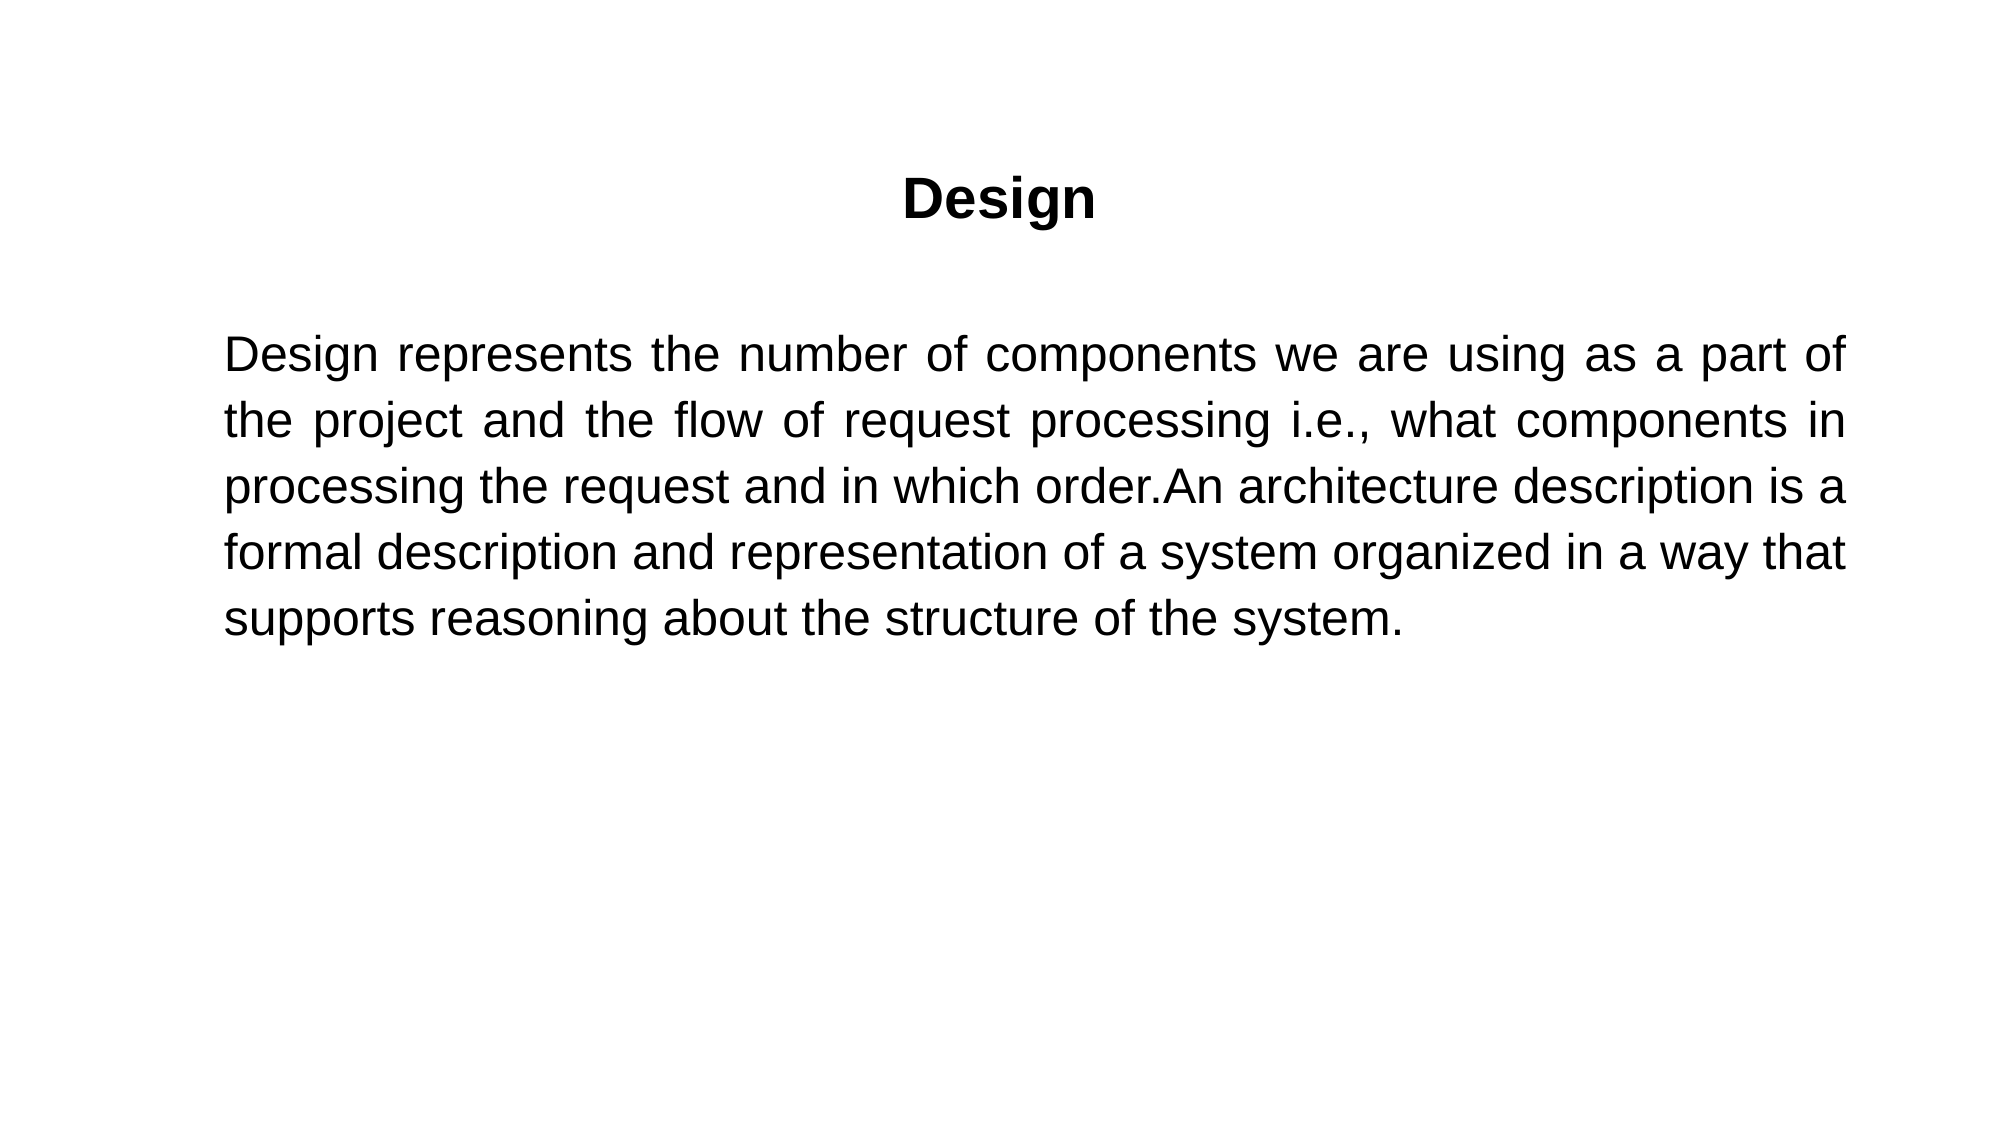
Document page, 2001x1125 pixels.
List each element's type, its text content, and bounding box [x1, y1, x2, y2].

title Design [136, 90, 1863, 309]
list Design represents the number of components we are using as a part of the project and the flow of request processing i.e., what components in processing the request and in which order.An architecture description is a formal description and representation of a system organized in a way that supports reasoning about the structure of the system. [208, 307, 1863, 837]
